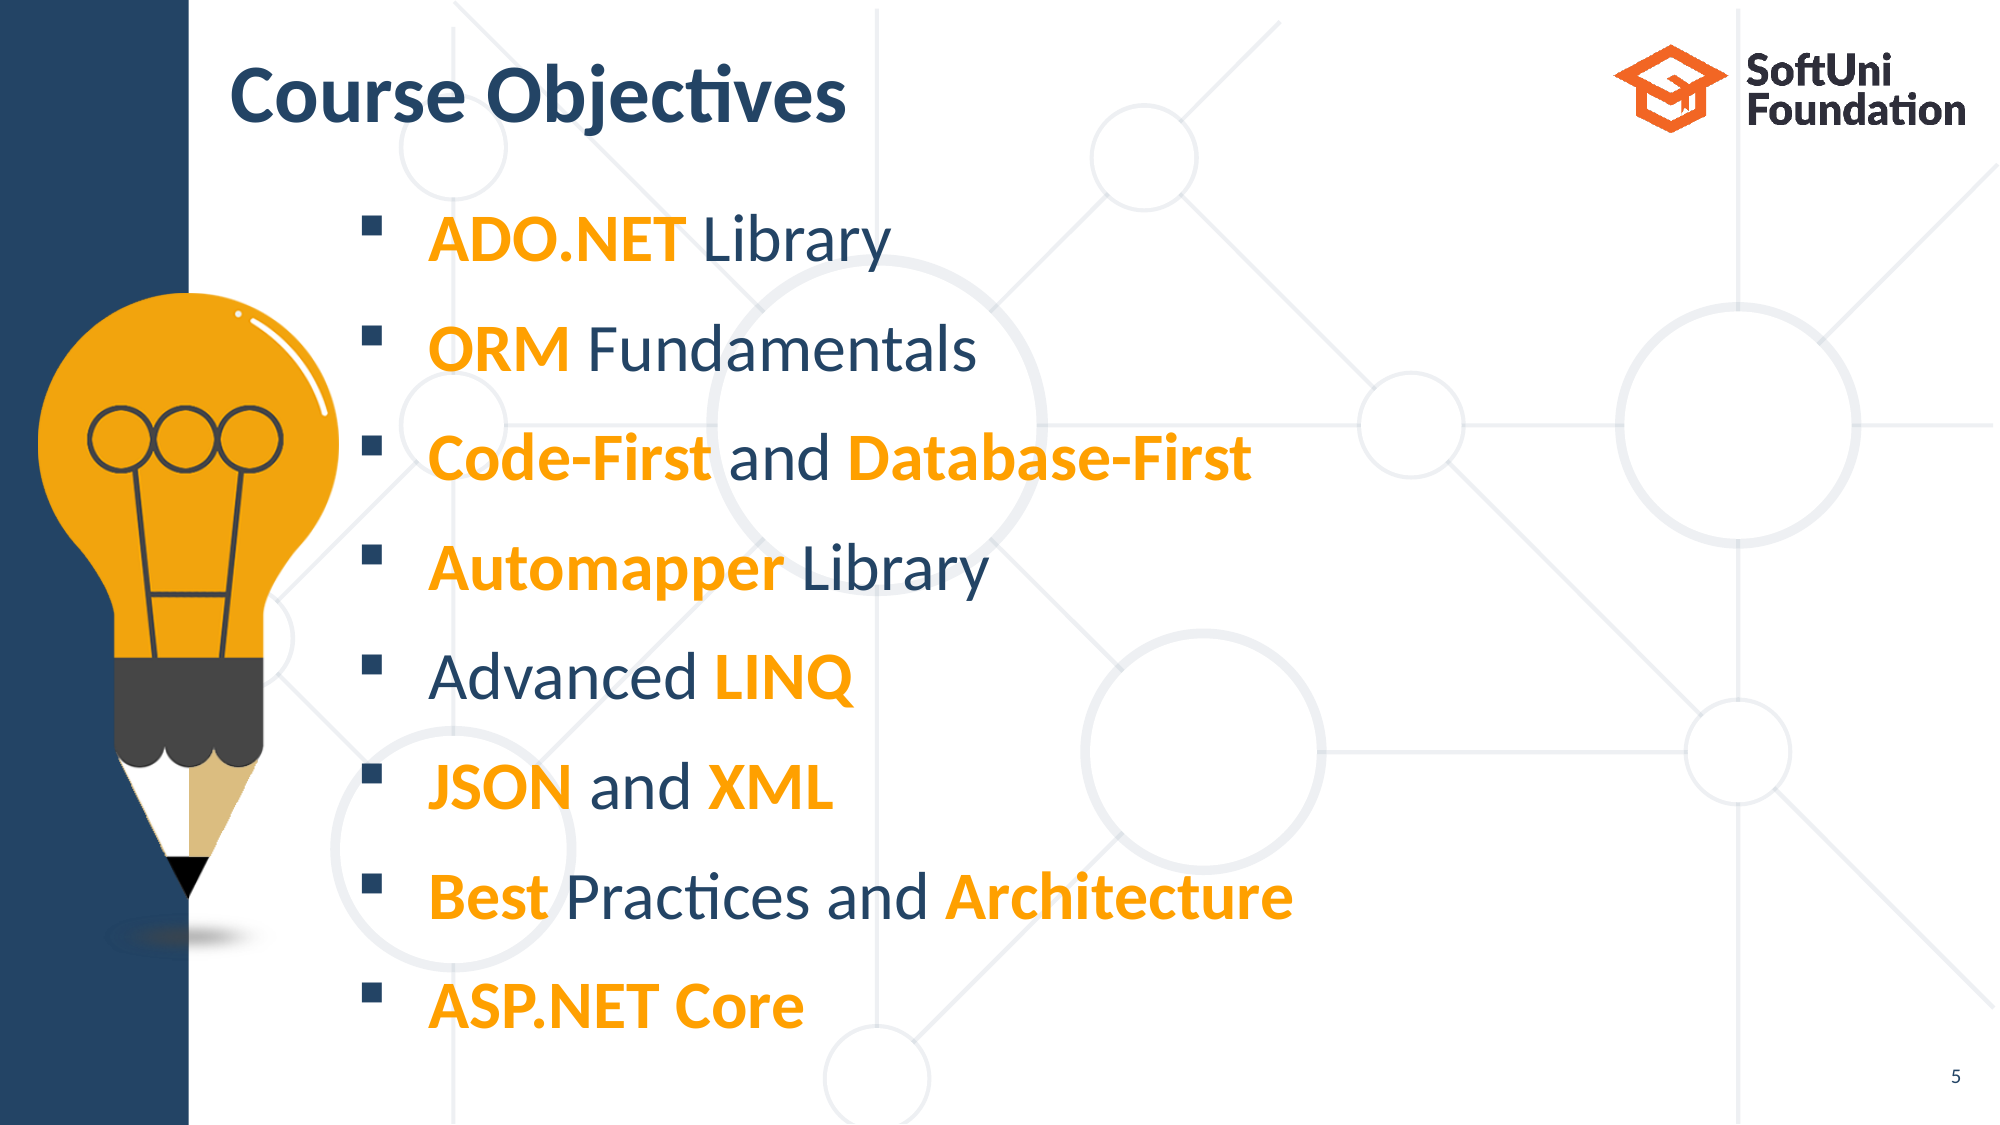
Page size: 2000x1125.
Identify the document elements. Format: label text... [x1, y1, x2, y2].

title Course Objectives [212, 16, 1591, 162]
picture [38, 293, 338, 961]
list ADO.NET Library ORM Fundamentals Code-First and Database-First Automapper Library Advanced LINQ JSON and XML Best Practices and Architecture ASP.NET Core [338, 183, 1968, 1050]
slide_number 5 [1896, 1049, 1968, 1101]
picture [1613, 44, 1965, 133]
